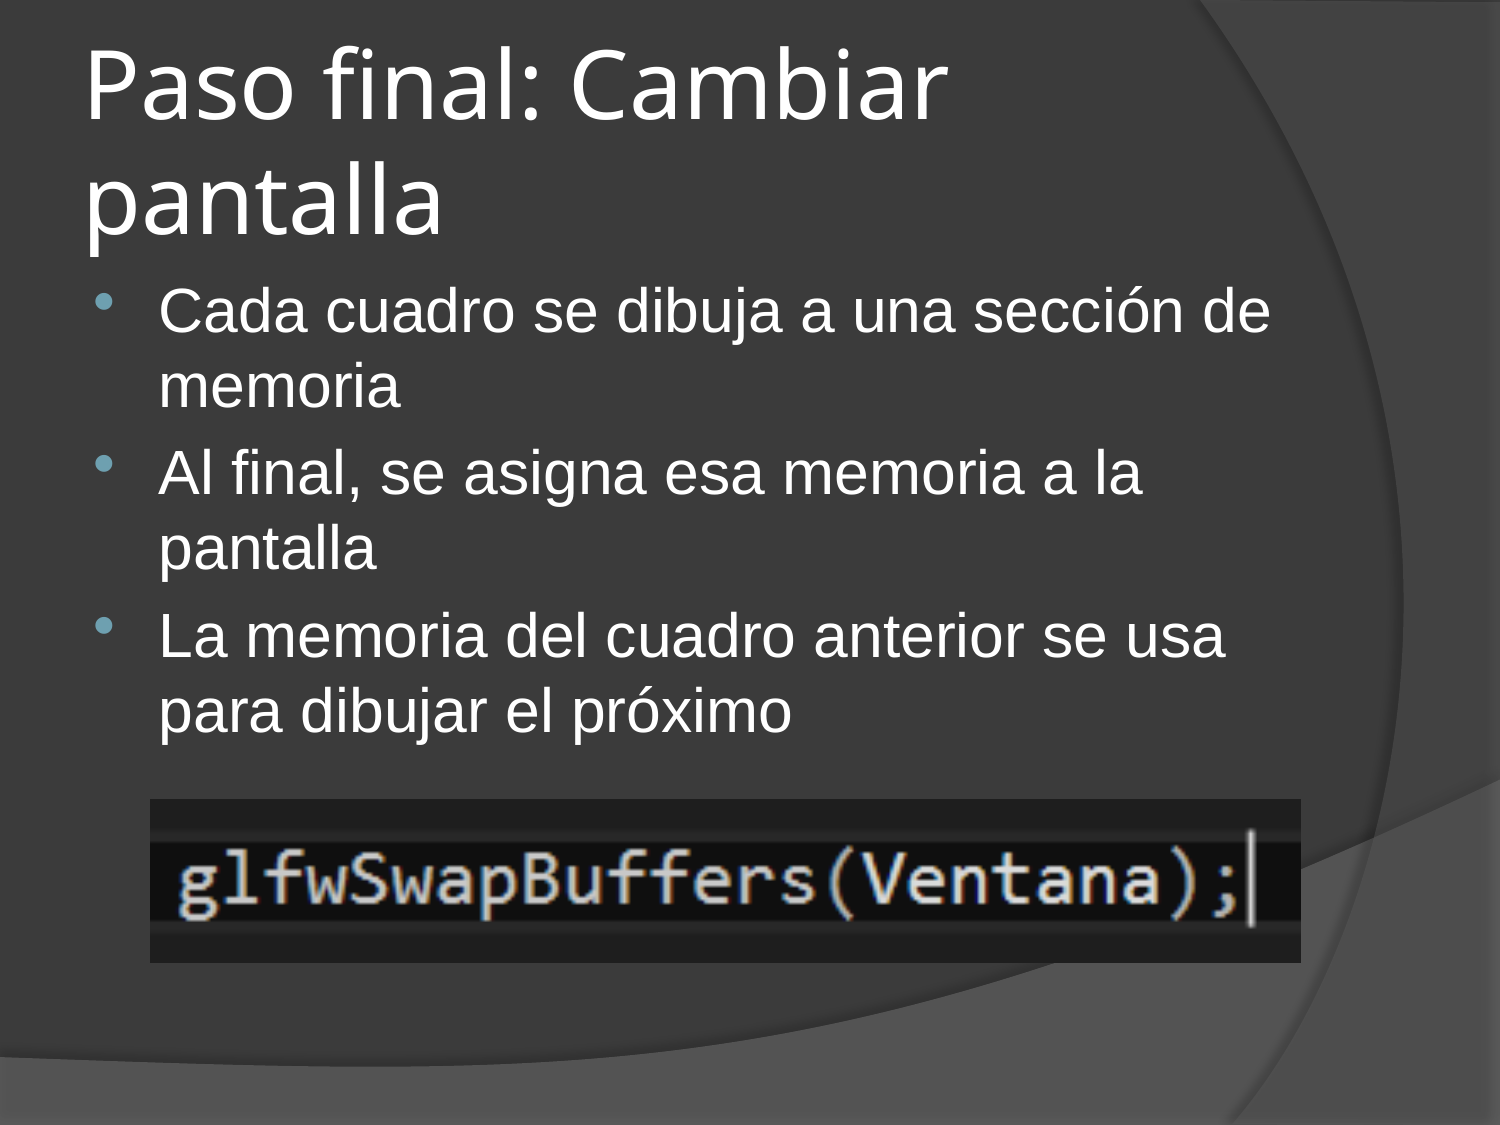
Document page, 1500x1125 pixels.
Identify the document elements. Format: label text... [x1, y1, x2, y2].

picture [149, 799, 1302, 963]
title Paso final: Cambiar pantalla [75, 45, 1300, 233]
list Cada cuadro se dibuja a una sección de memoria Al final, se asigna esa memoria a la pantalla La memoria del cuadro anterior se usa para dibujar el próximo [75, 262, 1300, 1005]
